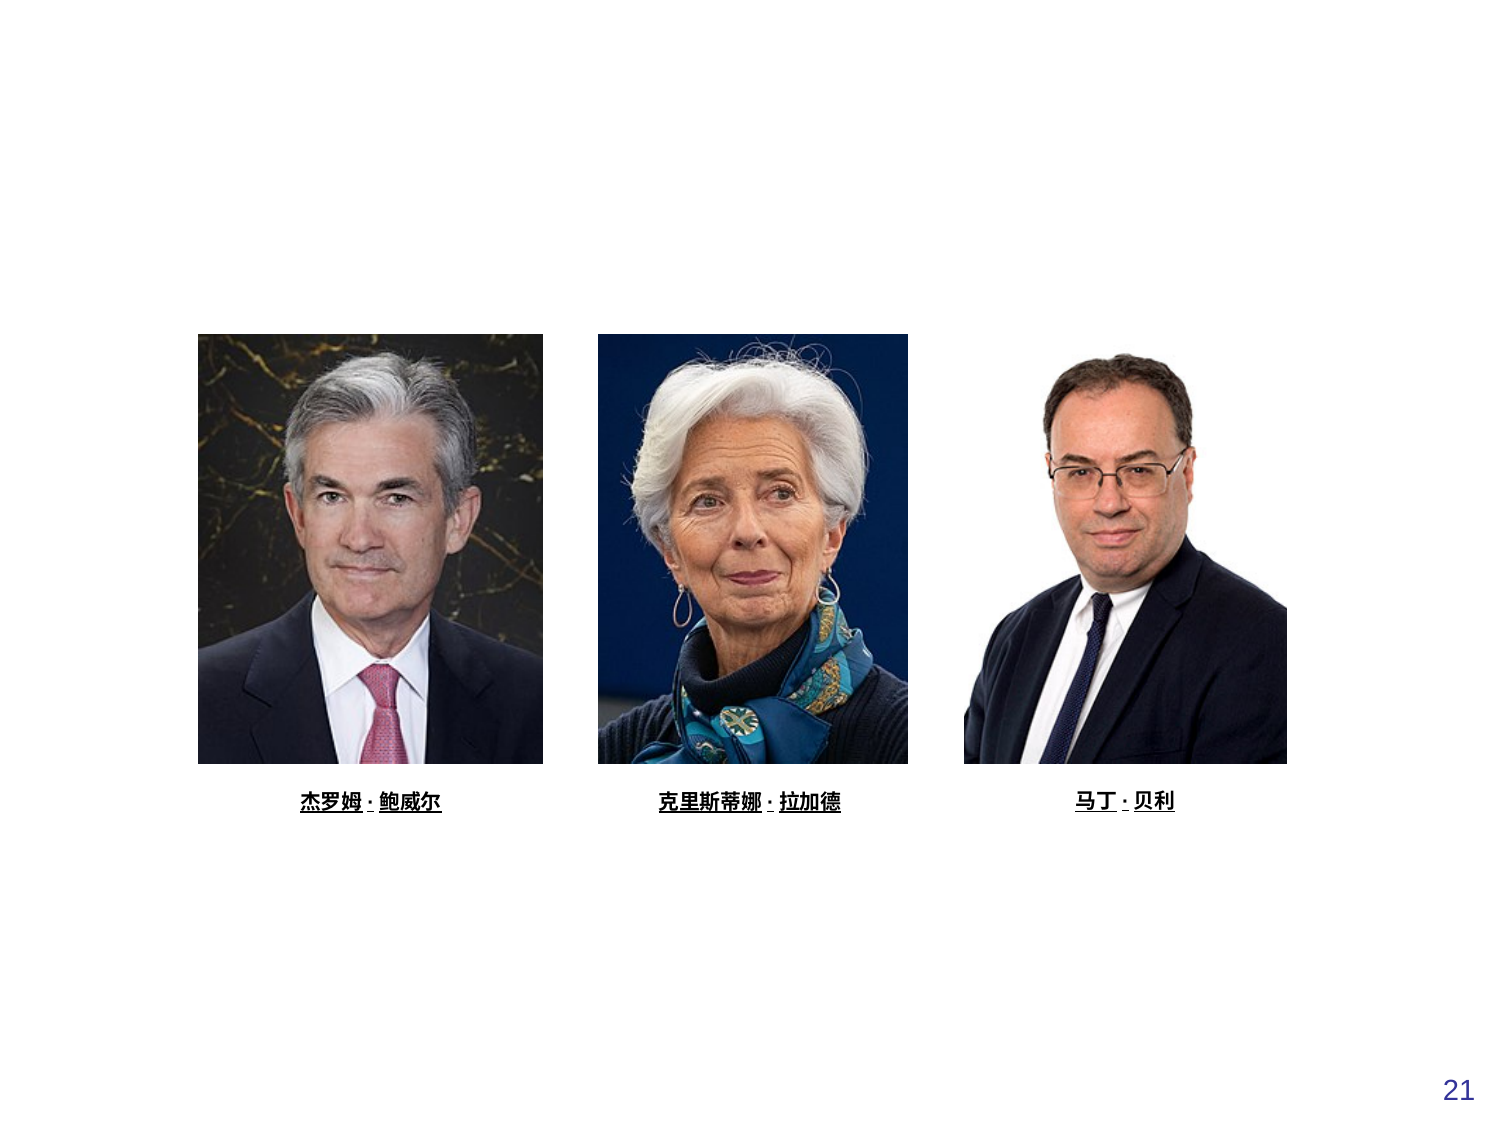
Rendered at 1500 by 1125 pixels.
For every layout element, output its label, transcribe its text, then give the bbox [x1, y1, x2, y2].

text_box 杰罗姆·鲍威尔 [285, 781, 457, 821]
picture [598, 333, 909, 765]
text_box 克里斯蒂娜·拉加德 [643, 781, 857, 821]
slide_number 21 [1408, 1028, 1491, 1108]
picture [198, 333, 543, 765]
picture [963, 333, 1288, 765]
text_box 马丁·贝利 [1060, 780, 1191, 821]
